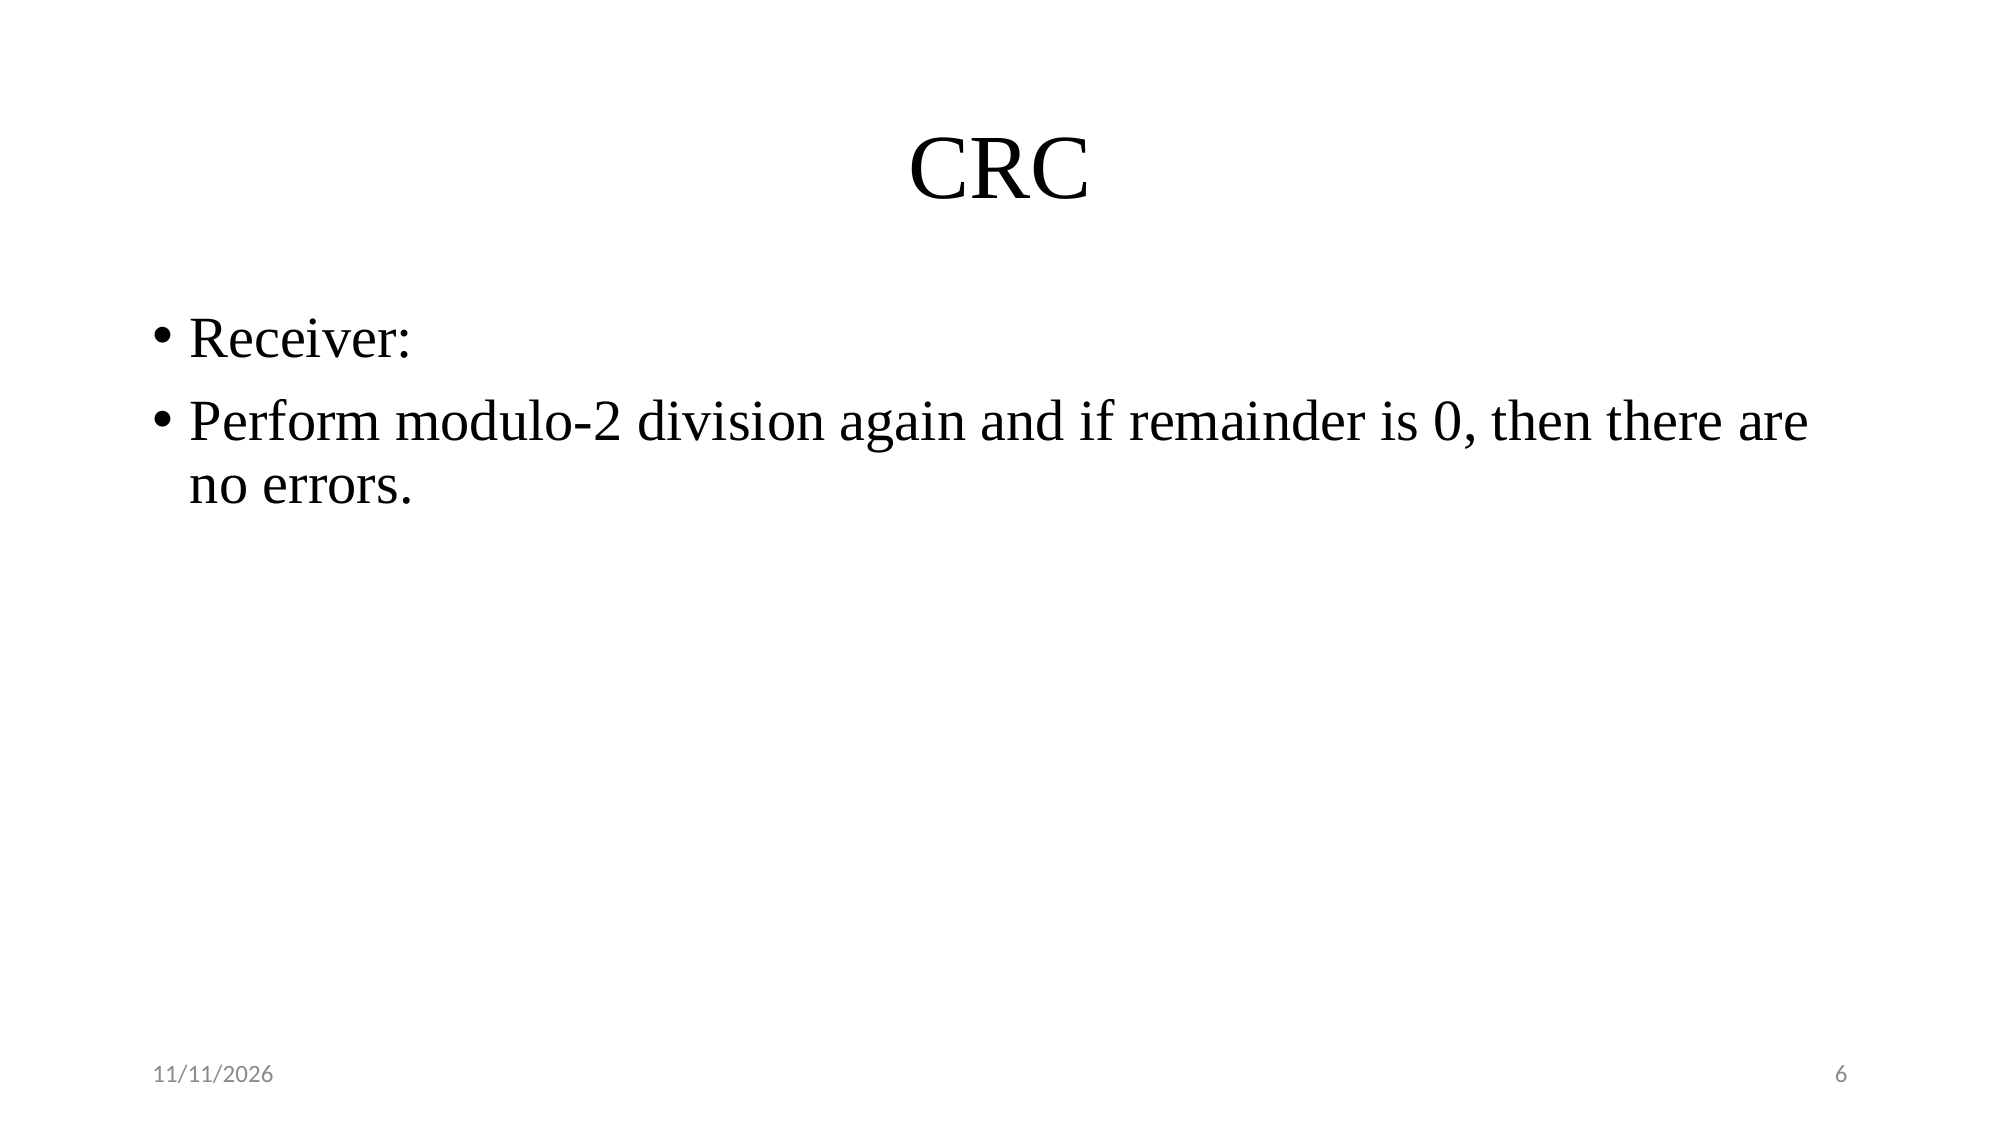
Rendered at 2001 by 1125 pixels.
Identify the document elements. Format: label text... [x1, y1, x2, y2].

title CRC [137, 59, 1863, 278]
list Receiver: Perform modulo-2 division again and if remainder is 0, then there are no errors. [137, 299, 1863, 1014]
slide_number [137, 1042, 588, 1103]
slide_number 6 [1412, 1042, 1863, 1103]
